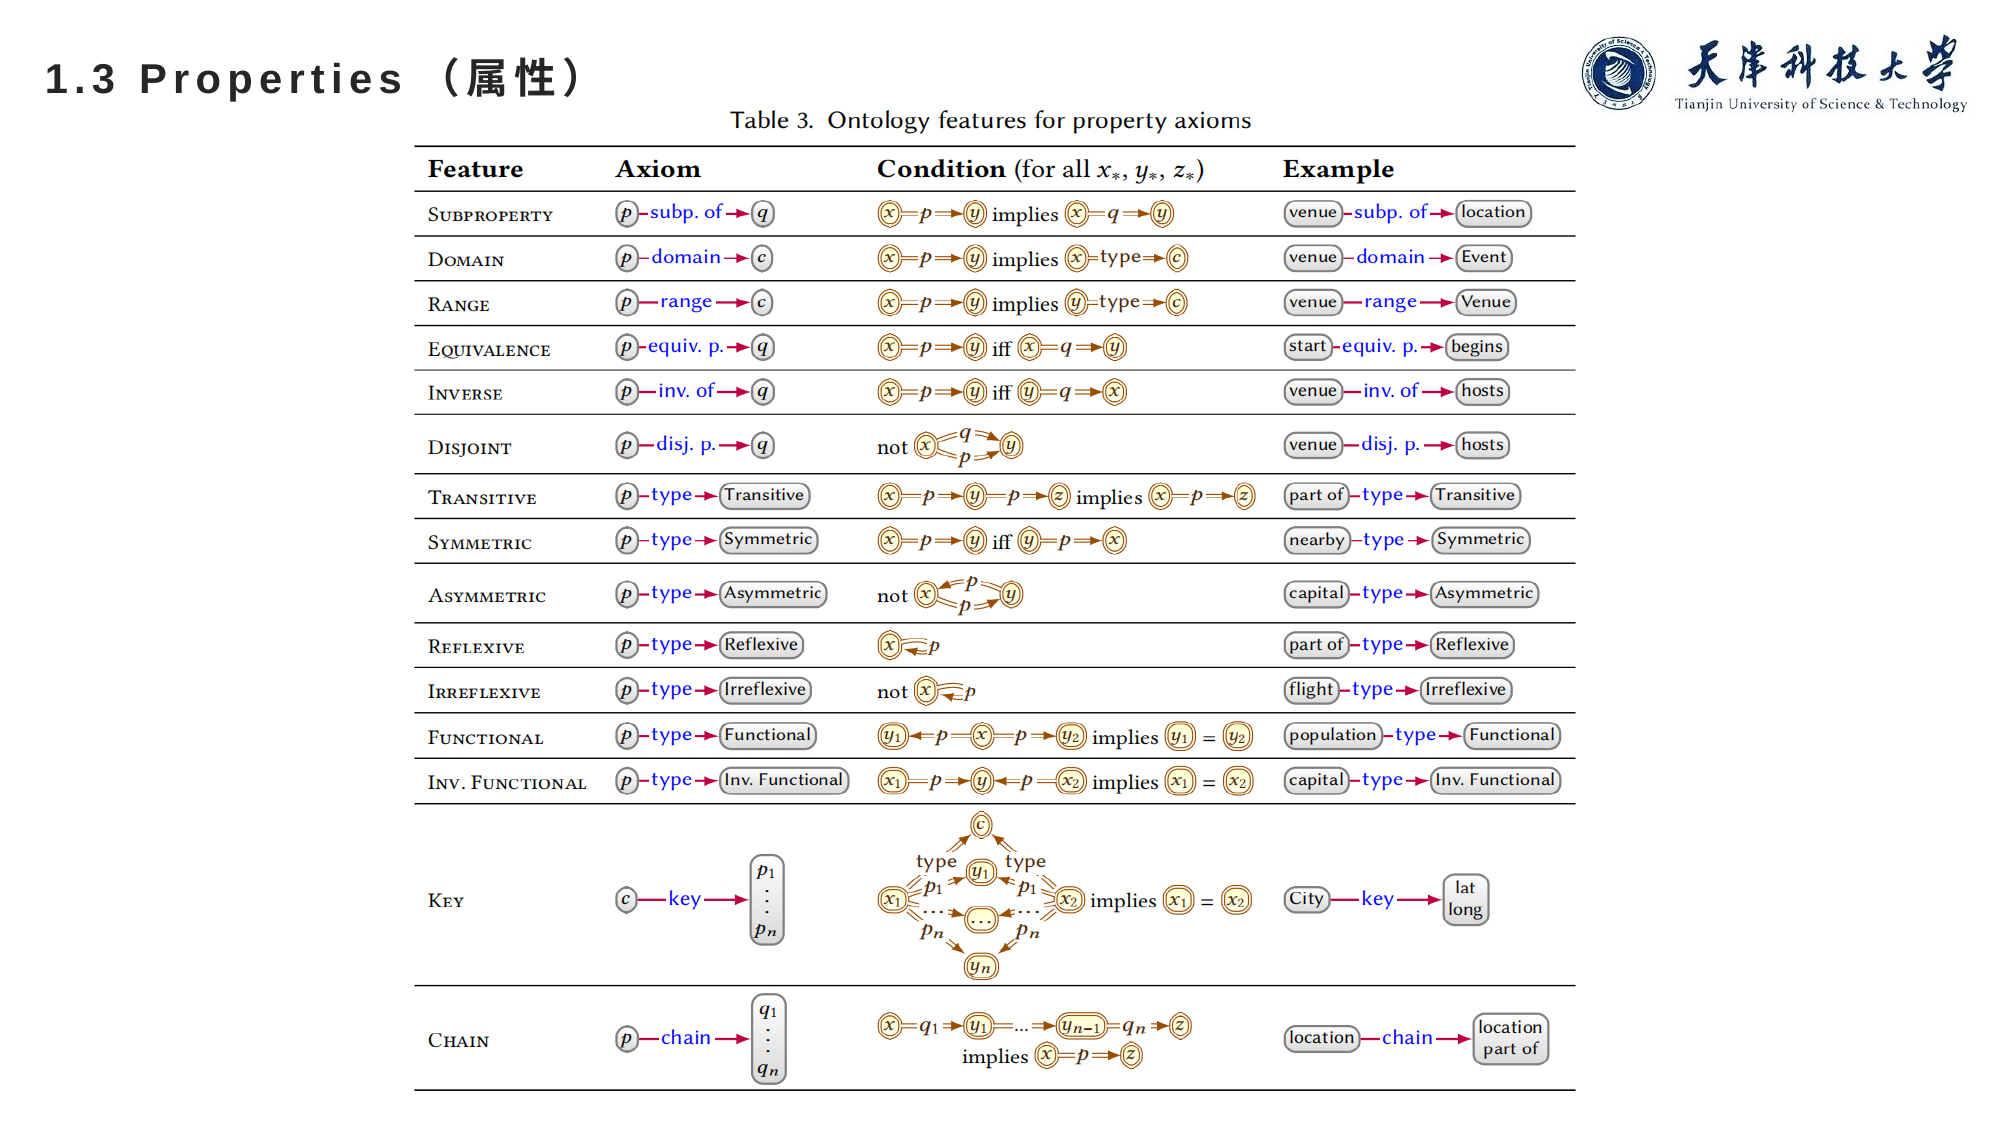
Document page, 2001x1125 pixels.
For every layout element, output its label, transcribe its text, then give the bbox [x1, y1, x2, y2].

title 1.3 Properties（属性） [30, 19, 1830, 136]
picture [401, 25, 2000, 1098]
